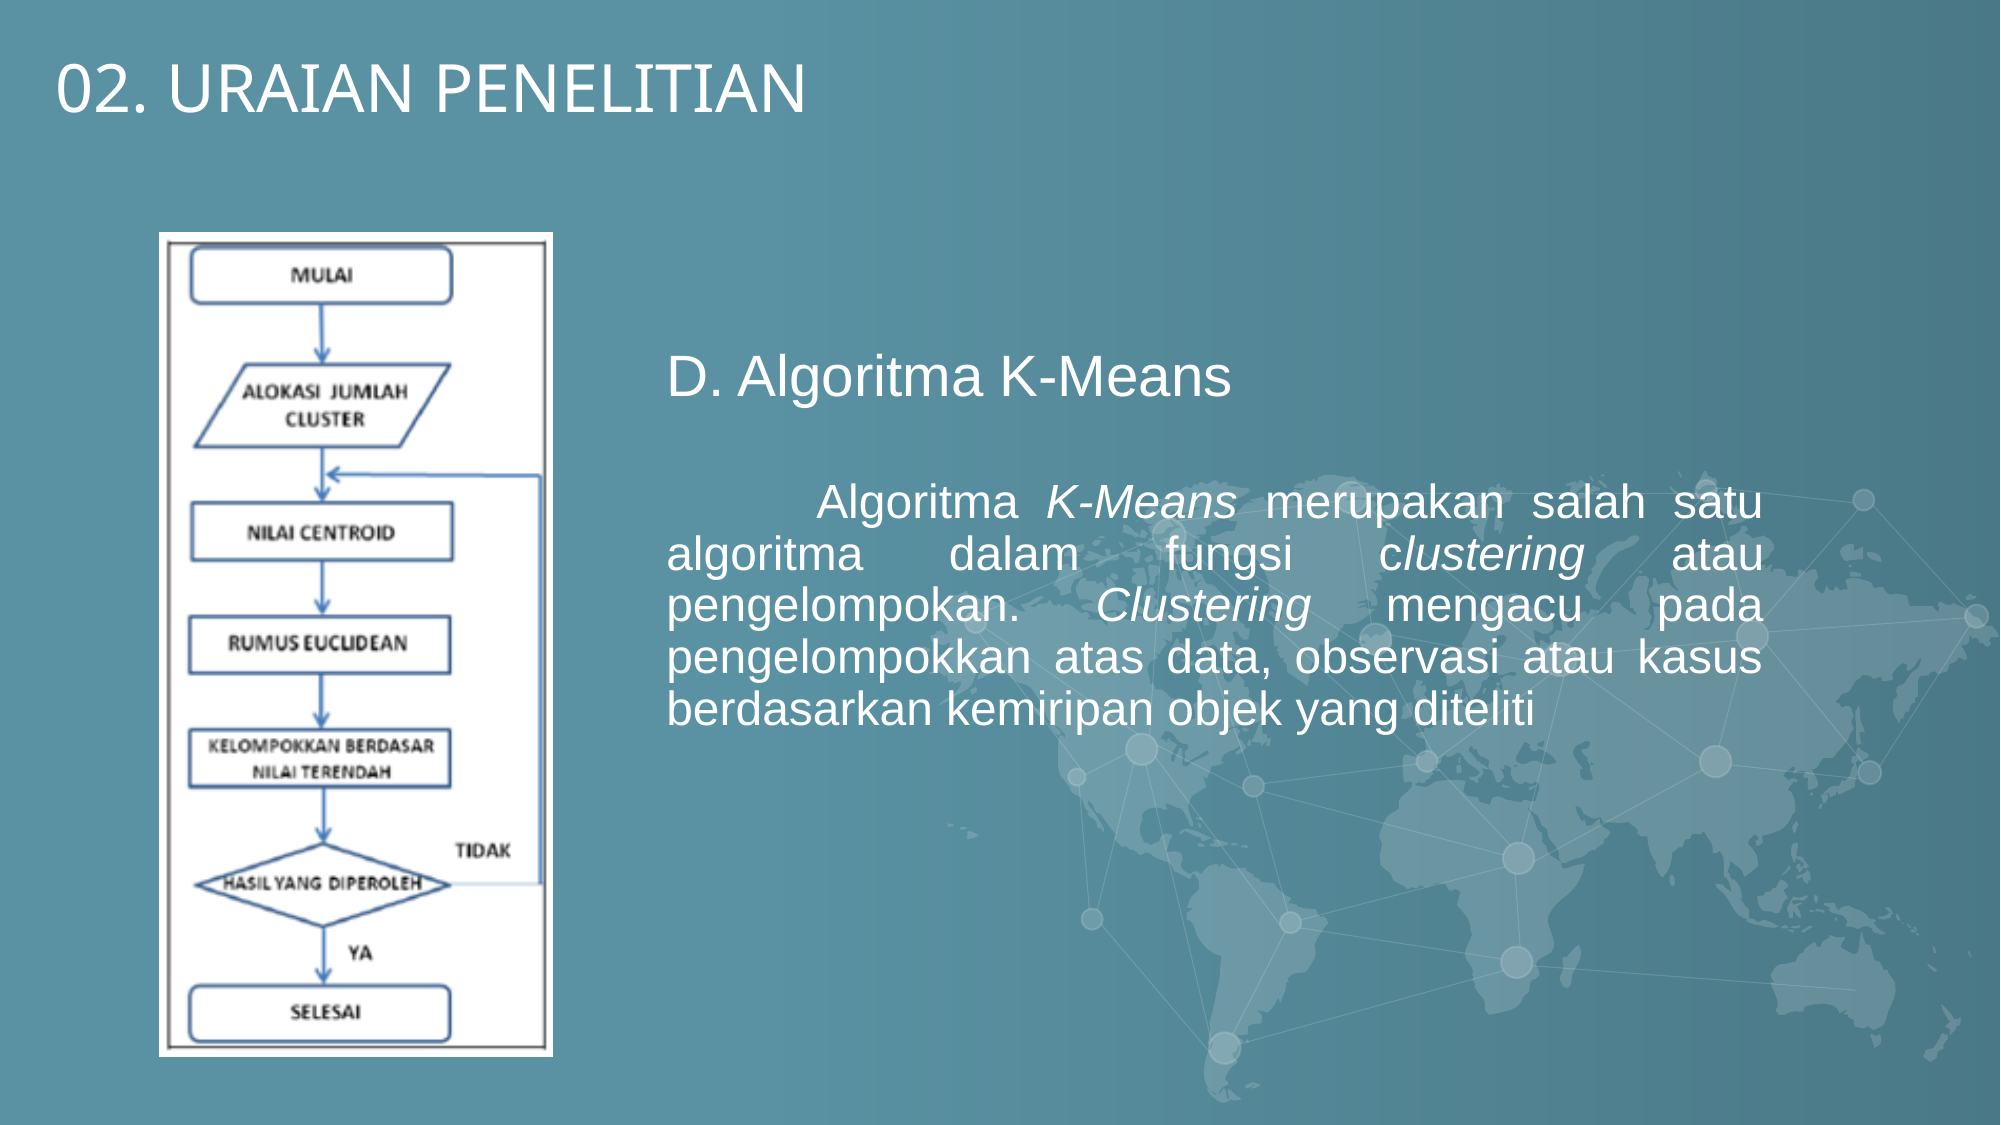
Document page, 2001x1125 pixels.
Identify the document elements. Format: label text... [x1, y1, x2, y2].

picture [159, 232, 553, 1057]
text_box D. Algoritma K-Means Algoritma K-Means merupakan salah satu algoritma dalam fungsi clustering atau pengelompokan. Clustering mengacu pada pengelompokkan atas data, observasi atau kasus berdasarkan kemiripan objek yang diteliti [651, 338, 1780, 1056]
text_box 02. URAIAN PENELITIAN [40, 38, 1263, 134]
